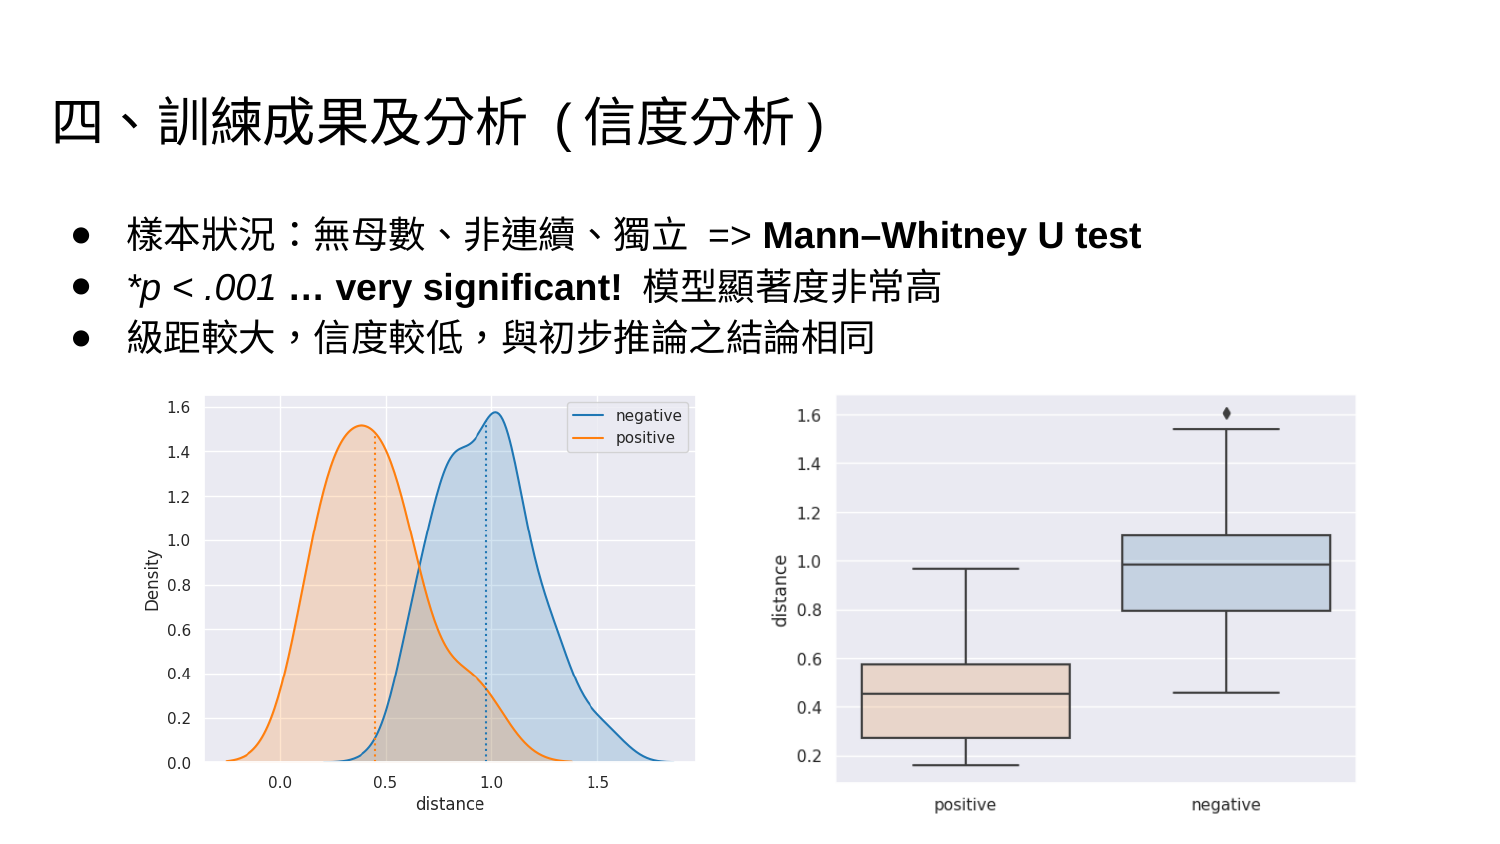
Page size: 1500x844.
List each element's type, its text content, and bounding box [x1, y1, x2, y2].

picture [761, 385, 1367, 823]
picture [132, 385, 705, 823]
list 樣本狀況：無母數、非連續、獨立 => Mann–Whitney U test *p < .001 … very significant! 模型顯著度非常高 級距較大，信度較低，與初步推論之結論相同 [51, 189, 1367, 483]
title 四、訓練成果及分析 (信度分析) [51, 72, 1449, 167]
